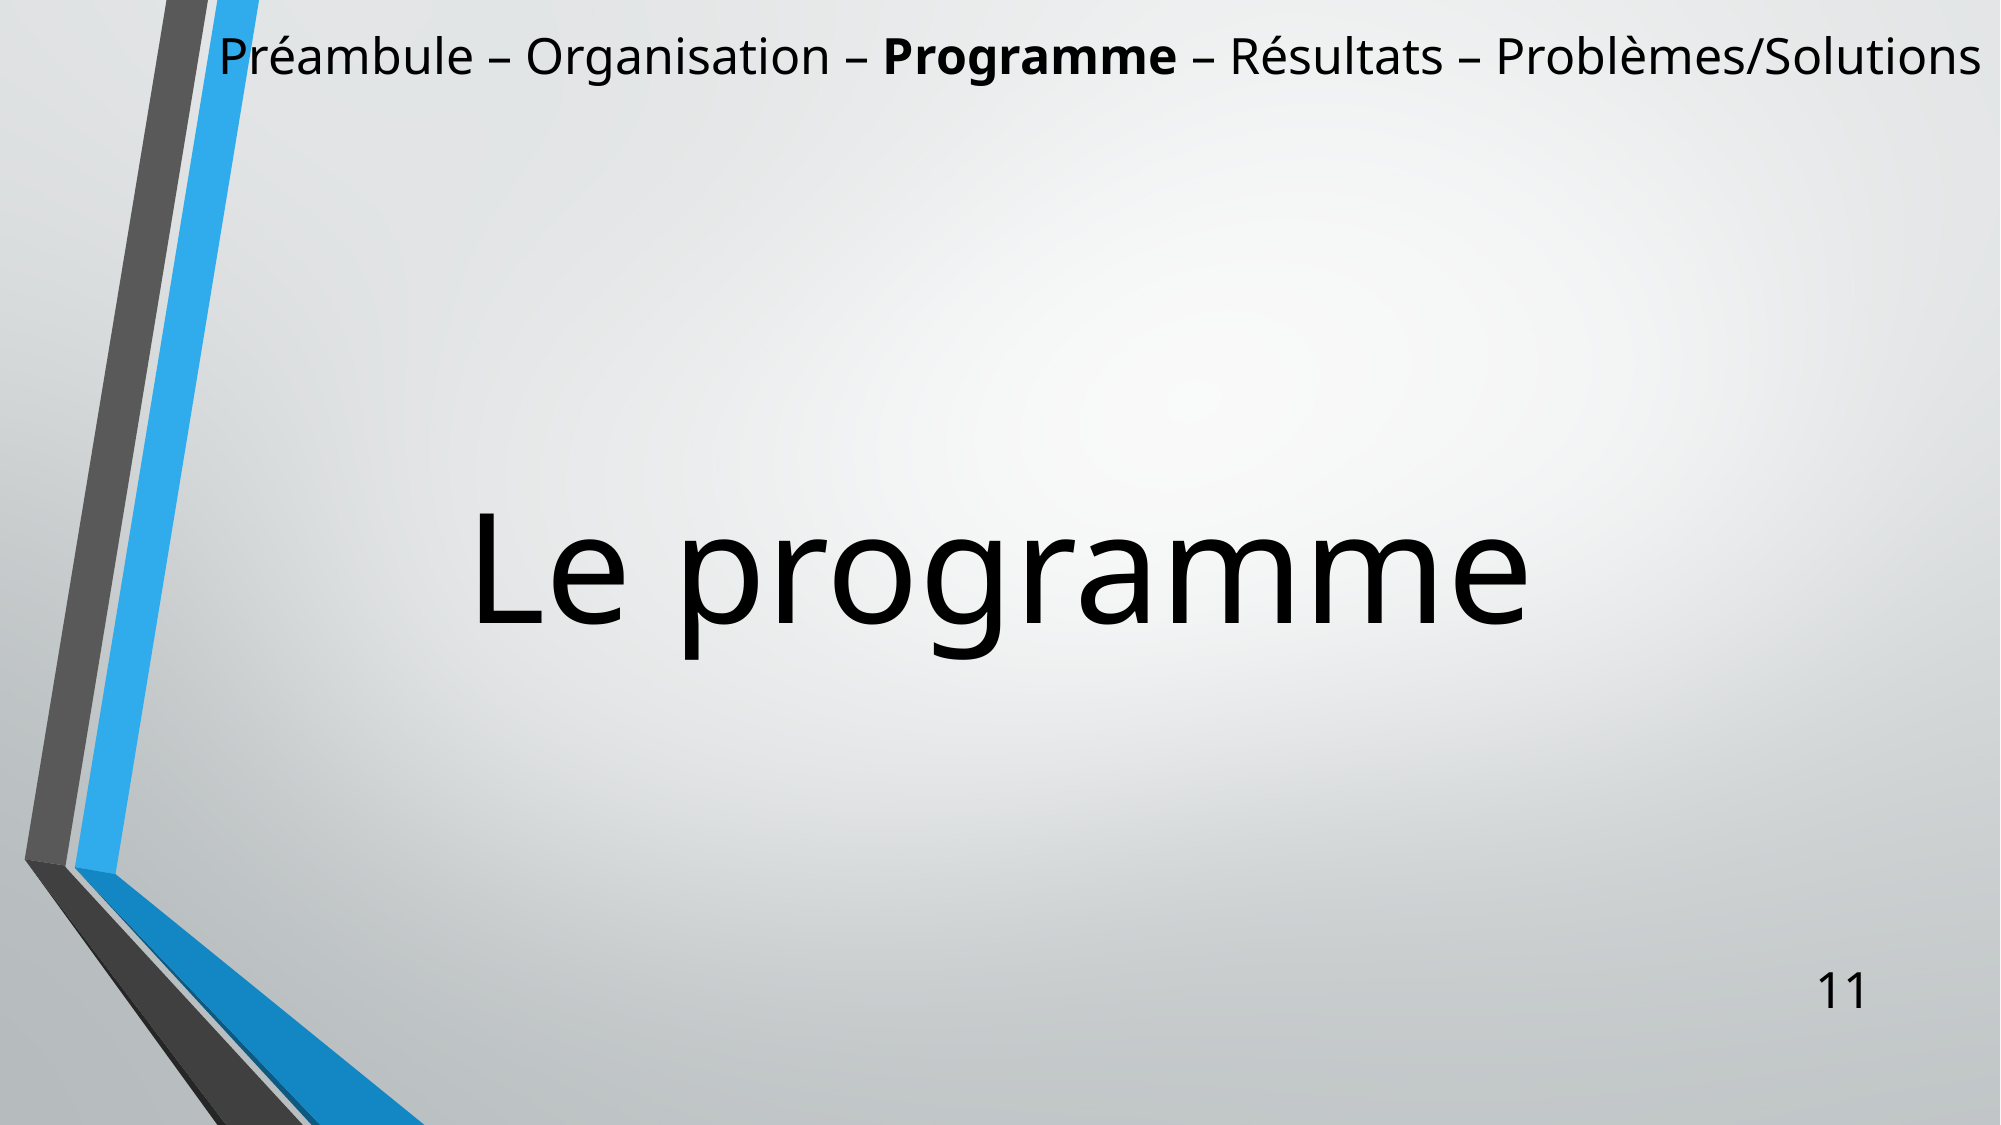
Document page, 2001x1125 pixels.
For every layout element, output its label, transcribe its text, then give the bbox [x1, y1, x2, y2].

text_box Préambule – Organisation – Programme – Résultats – Problèmes/Solutions [149, 17, 2000, 93]
slide_number 11 [1796, 962, 1887, 1023]
title Le programme [433, 453, 1567, 672]
